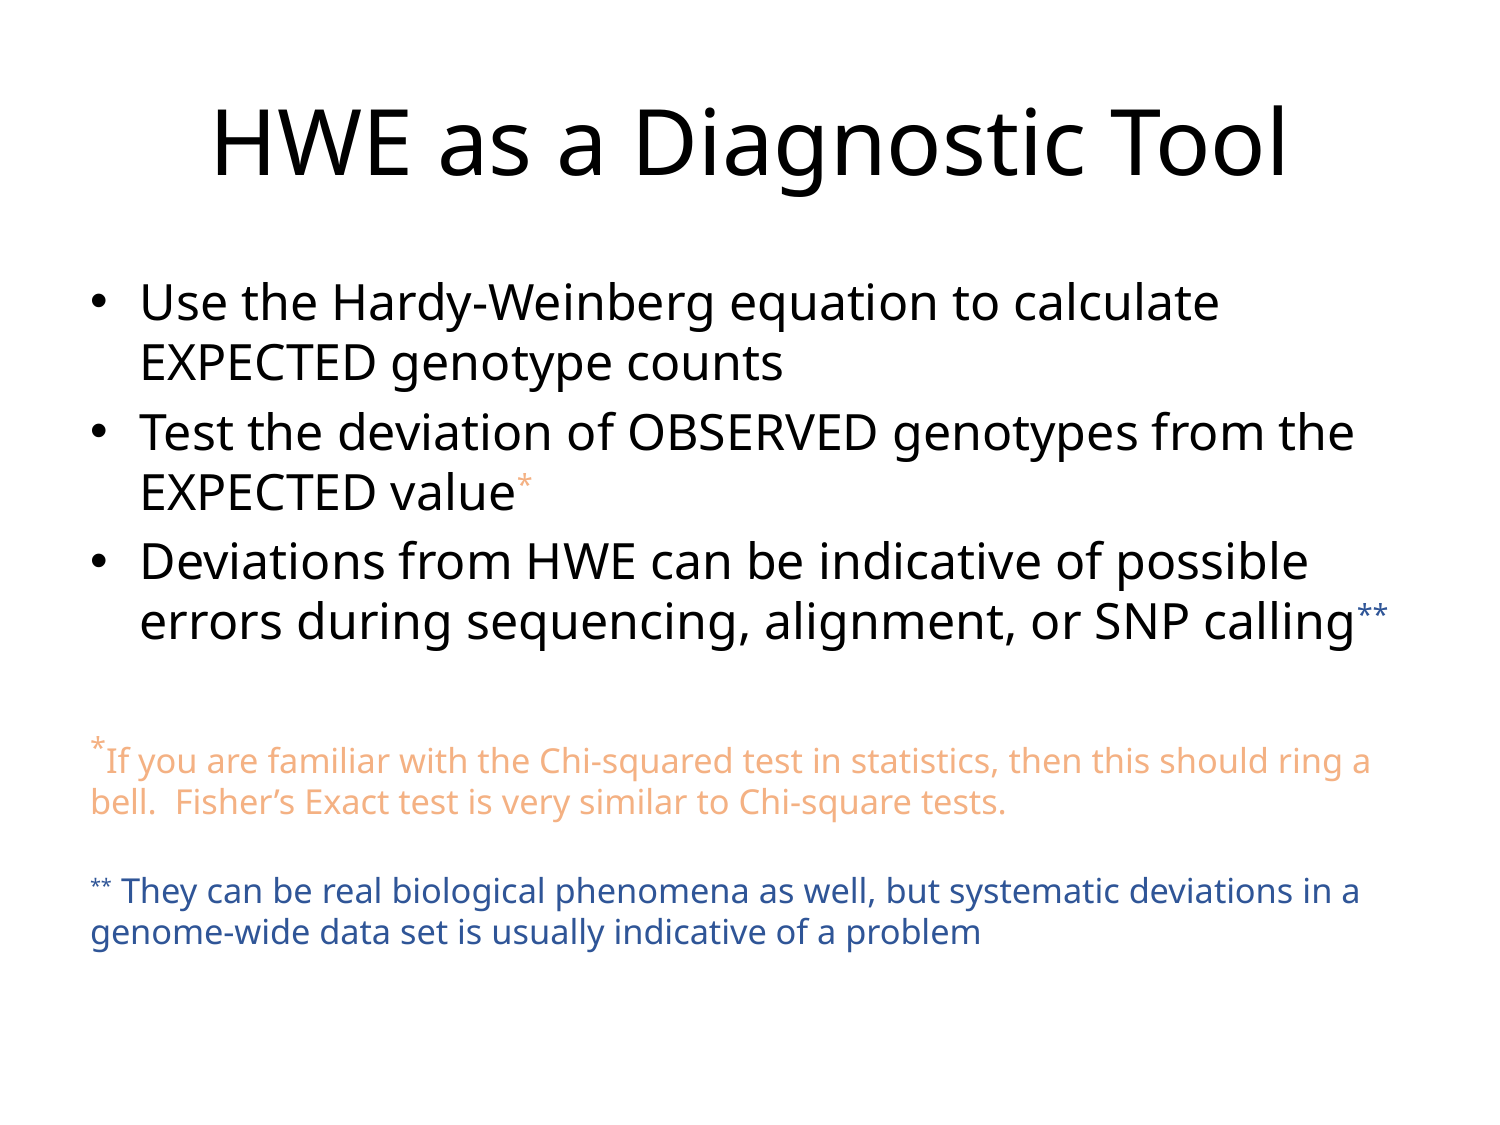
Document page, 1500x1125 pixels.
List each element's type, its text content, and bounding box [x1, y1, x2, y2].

title HWE as a Diagnostic Tool [75, 45, 1425, 233]
list Use the Hardy-Weinberg equation to calculate EXPECTED genotype counts Test the deviation of OBSERVED genotypes from the EXPECTED value* Deviations from HWE can be indicative of possible errors during sequencing, alignment, or SNP calling** *If you are familiar with the Chi-squared test in statistics, then this should ring a bell. Fisher’s Exact test is very similar to Chi-square tests. ** They can be real biological phenomena as well, but systematic deviations in a genome-wide data set is usually indicative of a problem [75, 262, 1425, 1005]
